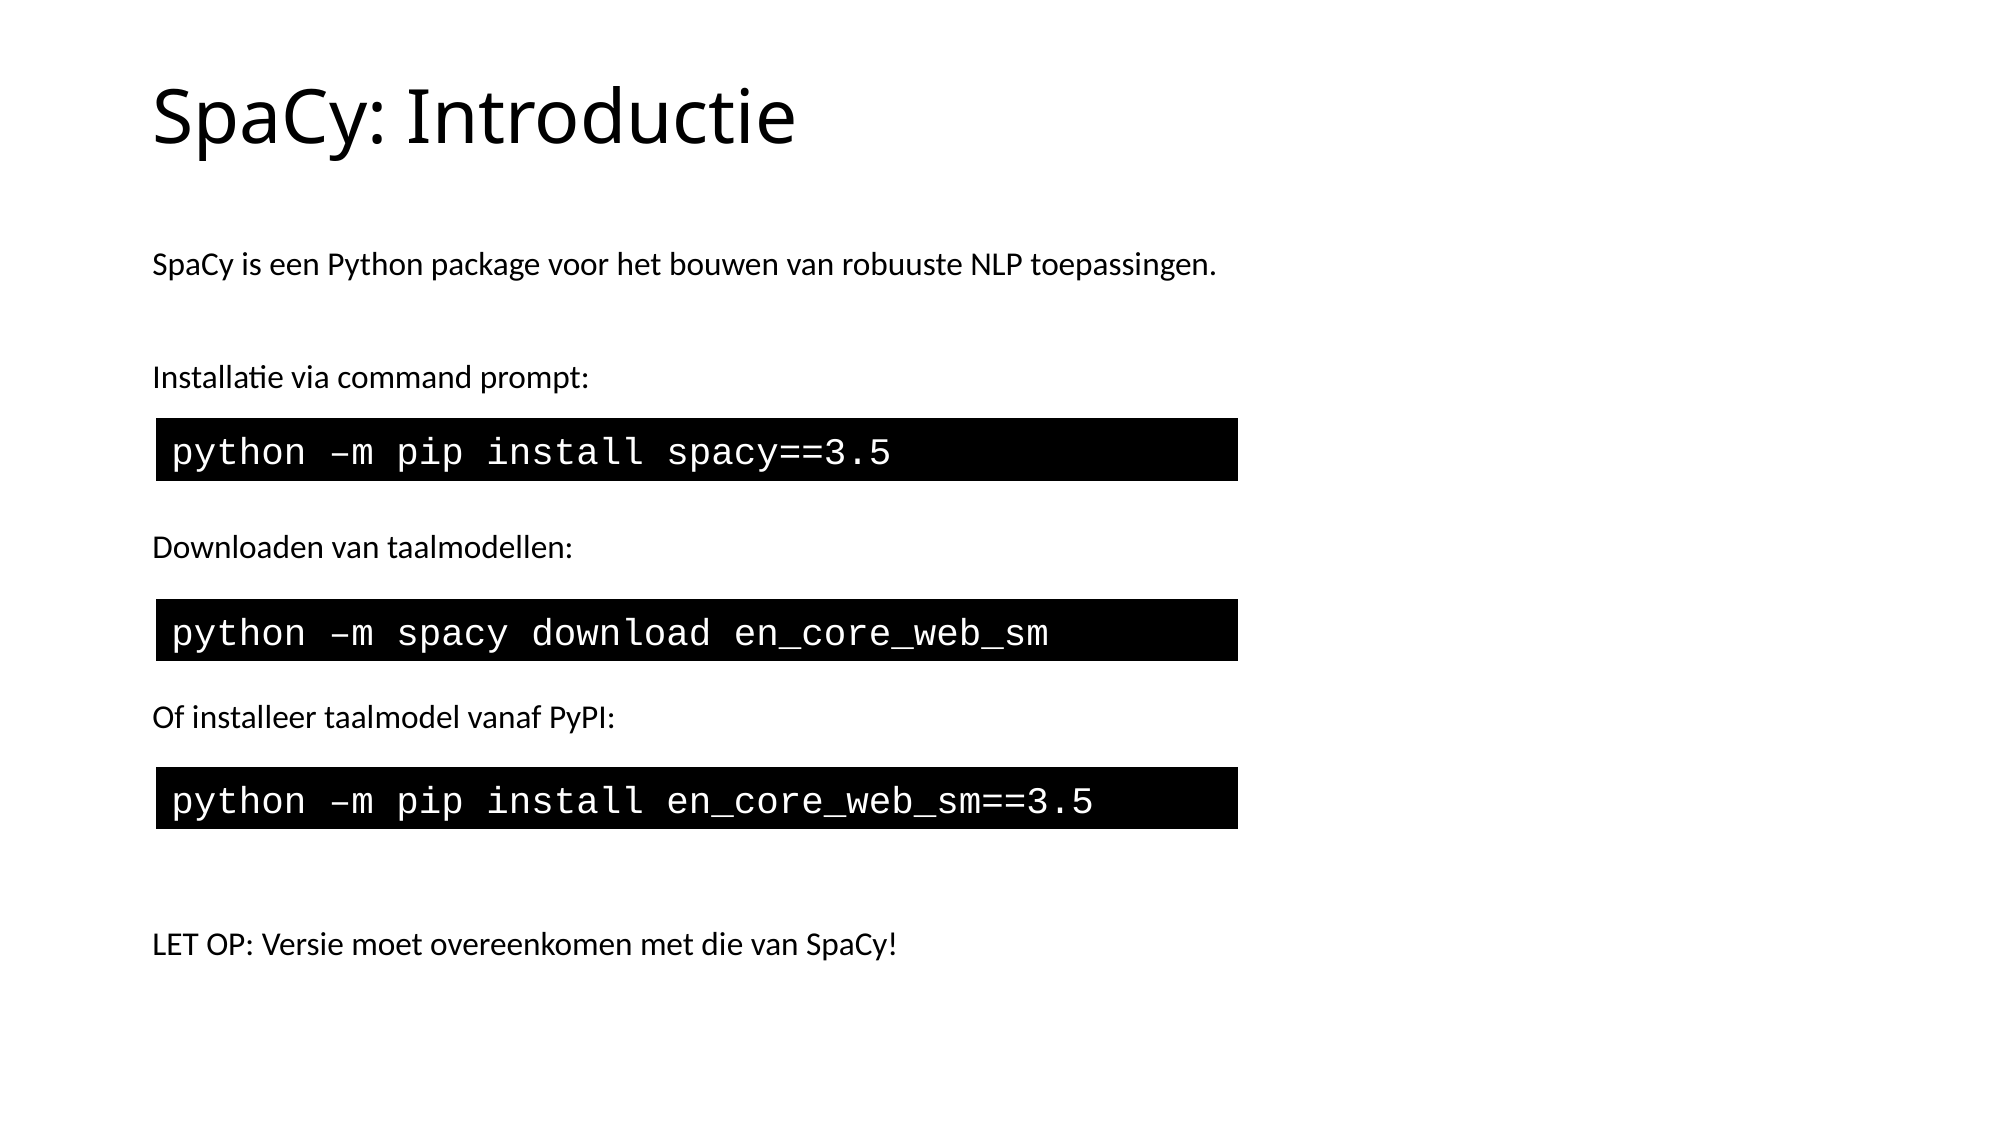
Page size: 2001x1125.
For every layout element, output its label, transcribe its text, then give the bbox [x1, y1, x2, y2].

text_box python –m pip install en_core_web_sm==3.5 [156, 767, 1238, 829]
title SpaCy: Introductie [137, 59, 1863, 178]
text_box python –m pip install spacy==3.5 [156, 418, 1238, 481]
list SpaCy is een Python package voor het bouwen van robuuste NLP toepassingen. Installatie via command prompt: Downloaden van taalmodellen: Of installeer taalmodel vanaf PyPI: LET OP: Versie moet overeenkomen met die van SpaCy! [137, 238, 1840, 1014]
text_box python –m spacy download en_core_web_sm [156, 599, 1238, 661]
